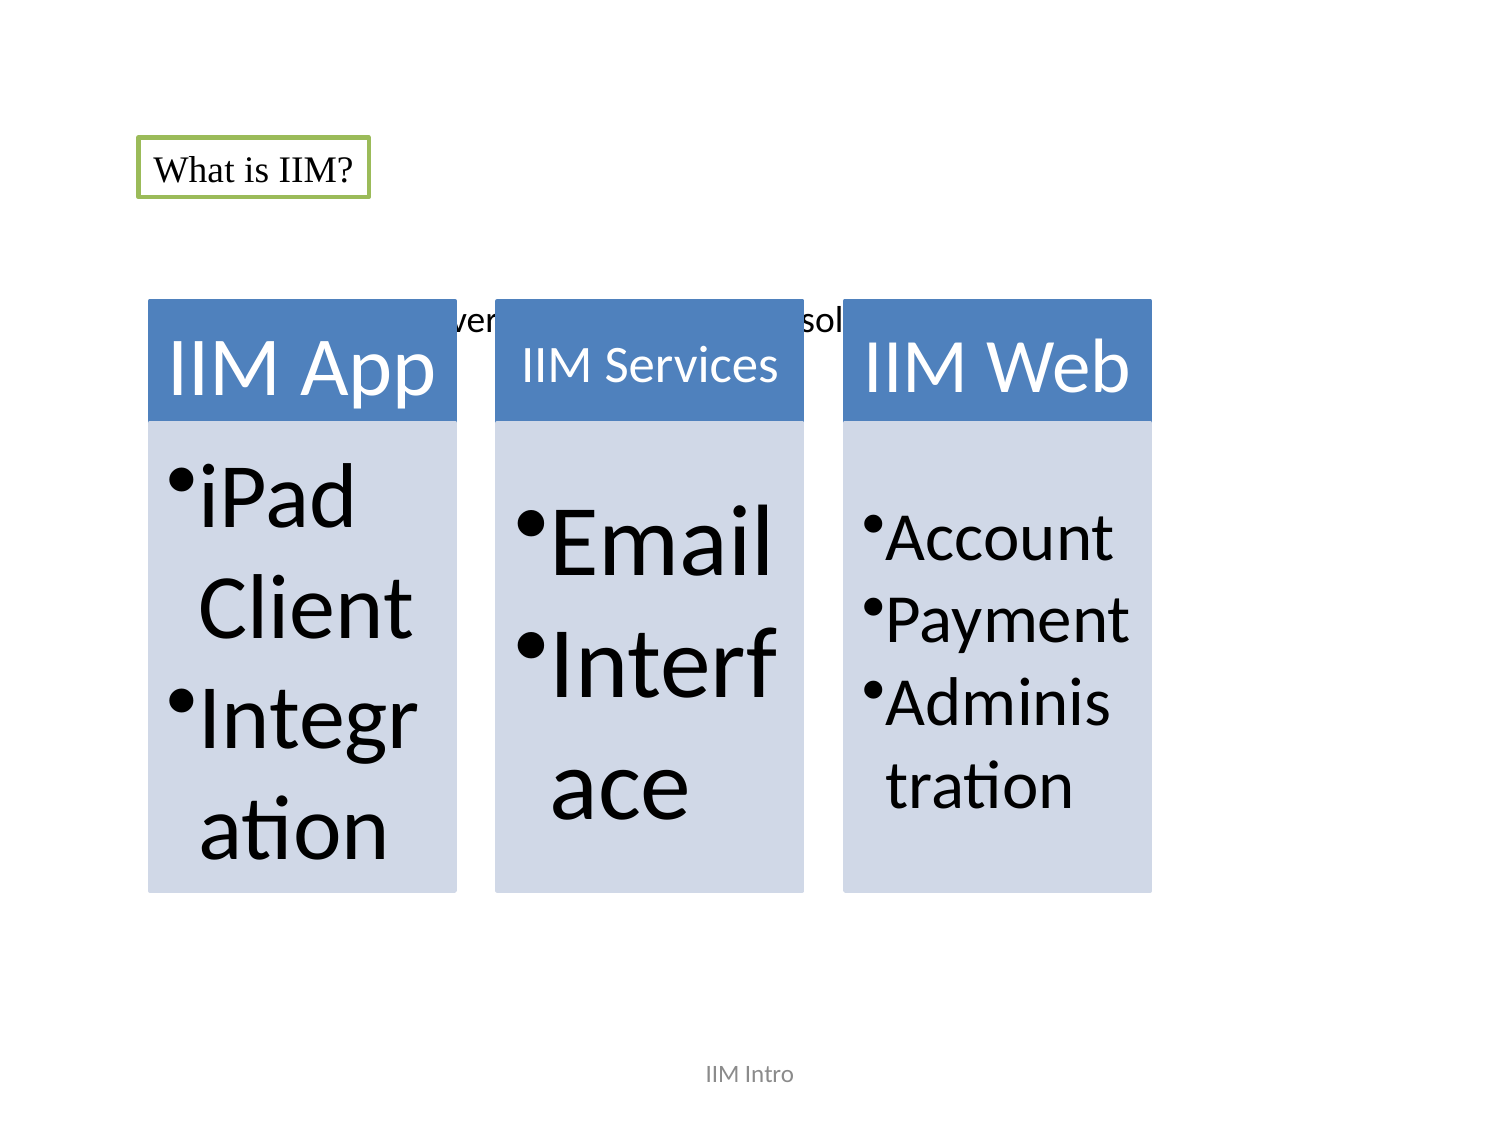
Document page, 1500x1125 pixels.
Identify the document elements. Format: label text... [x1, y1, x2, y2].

footer IIM Intro [512, 1042, 988, 1103]
text_box What is IIM? [136, 135, 371, 199]
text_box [149, 262, 1151, 930]
